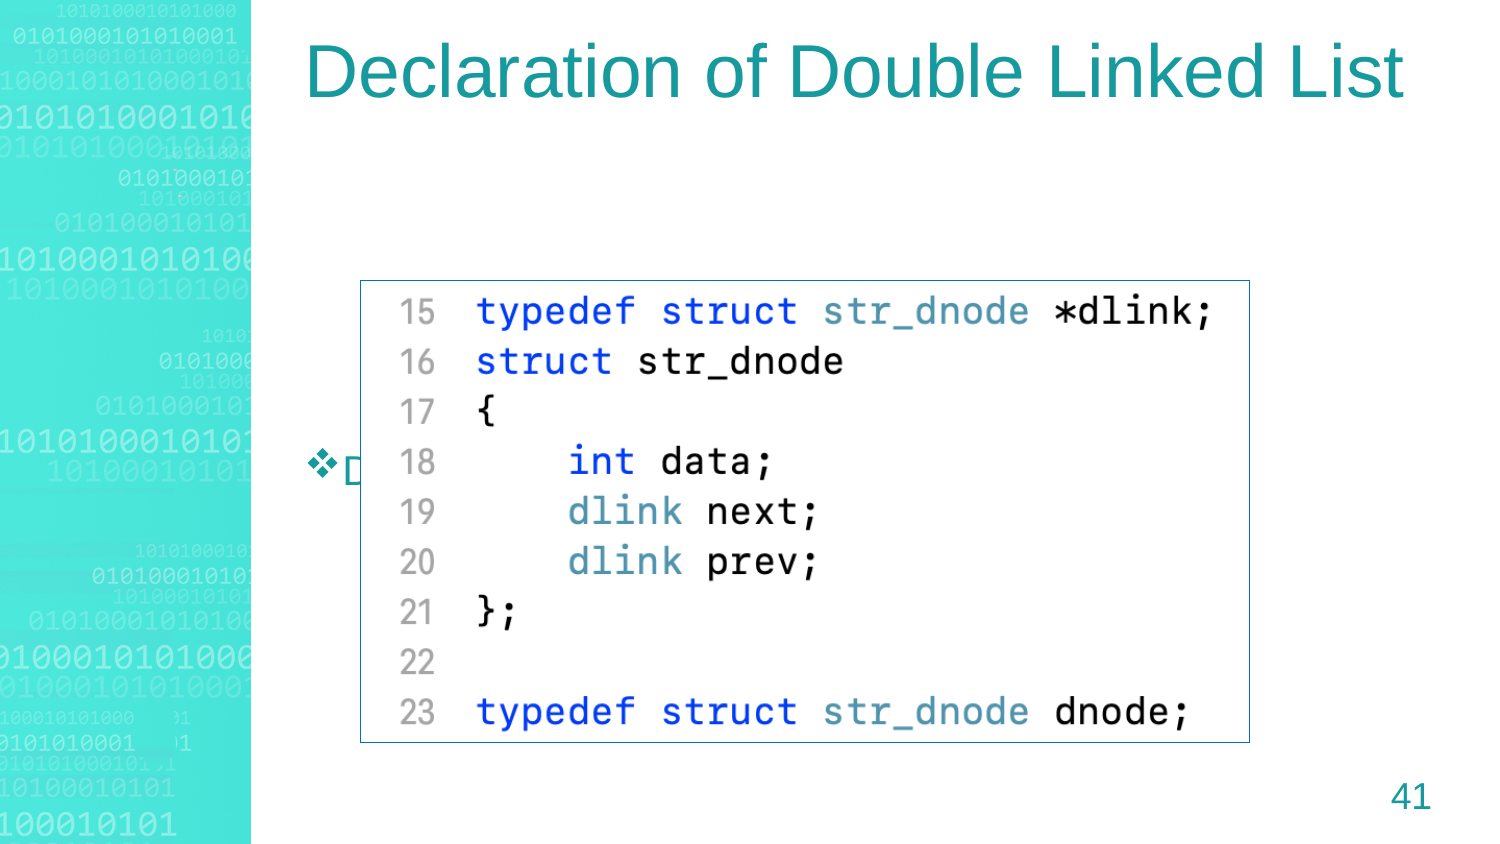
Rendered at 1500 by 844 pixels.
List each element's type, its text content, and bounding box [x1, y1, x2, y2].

picture [359, 279, 1250, 743]
list Declare struct node [289, 173, 1500, 765]
list Declaration of Double Linked List [289, 20, 1500, 115]
picture [0, 0, 1500, 844]
